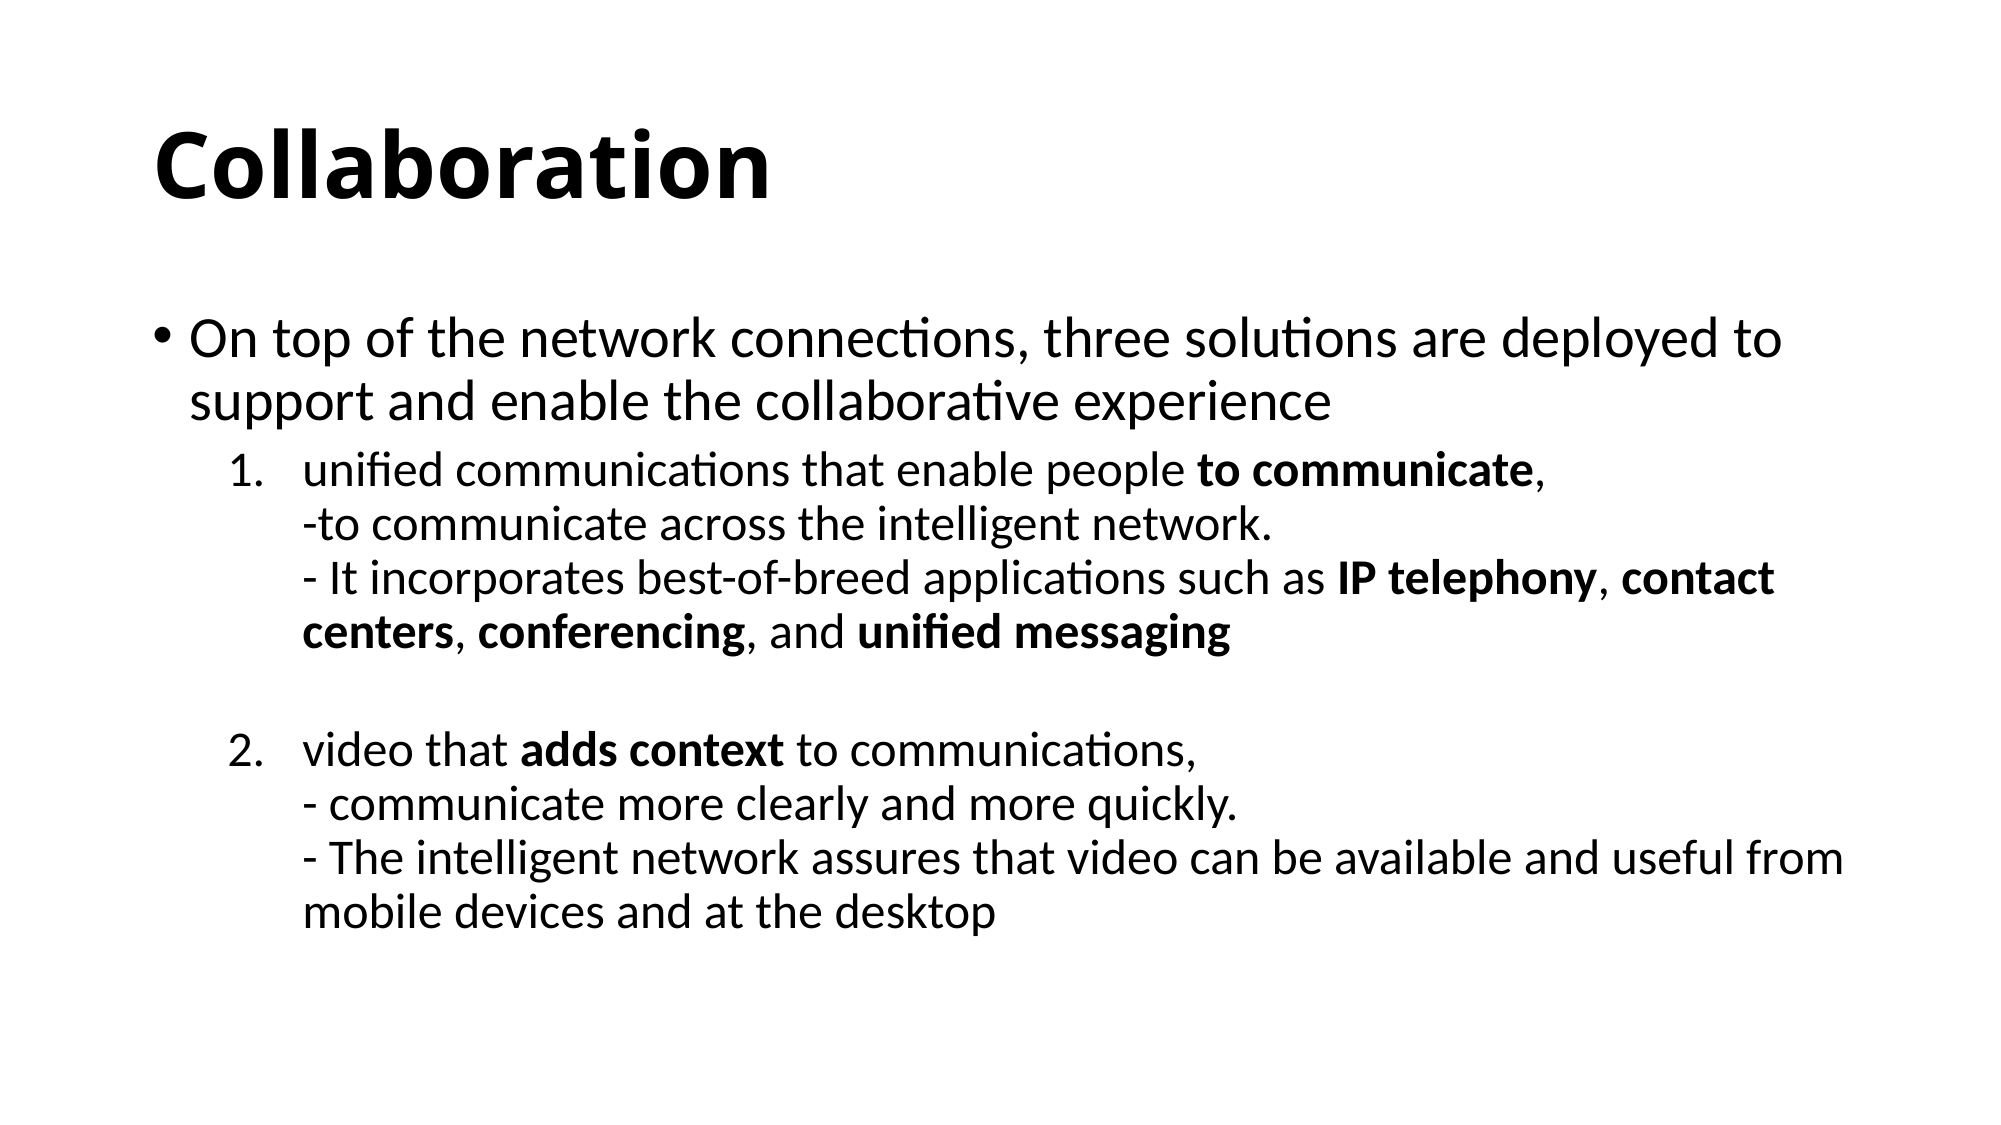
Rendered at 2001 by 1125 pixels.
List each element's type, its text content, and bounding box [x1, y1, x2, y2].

title Collaboration [137, 59, 1863, 278]
list On top of the network connections, three solutions are deployed to support and enable the collaborative experience unified communications that enable people to communicate, -to communicate across the intelligent network. - It incorporates best-of-breed applications such as IP telephony, contact centers, conferencing, and unified messaging video that adds context to communications, - communicate more clearly and more quickly. - The intelligent network assures that video can be available and useful from mobile devices and at the desktop [137, 299, 1863, 1014]
